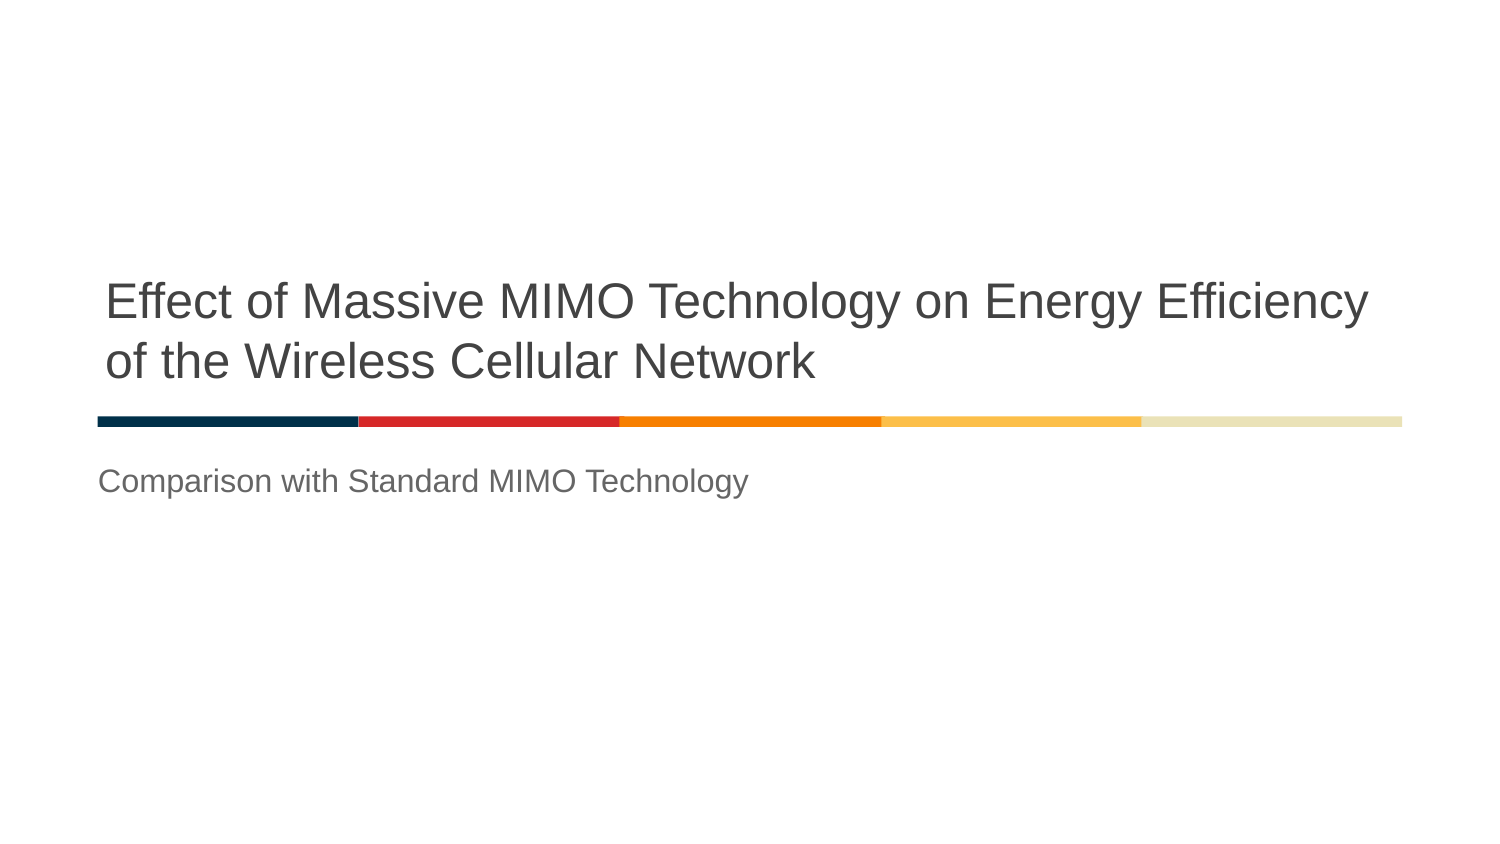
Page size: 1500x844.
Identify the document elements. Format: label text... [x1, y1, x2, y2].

title Effect of Massive MIMO Technology on Energy Efficiency of the Wireless Cellular Network [90, 225, 1410, 404]
subtitle Comparison with Standard MIMO Technology [82, 452, 881, 513]
